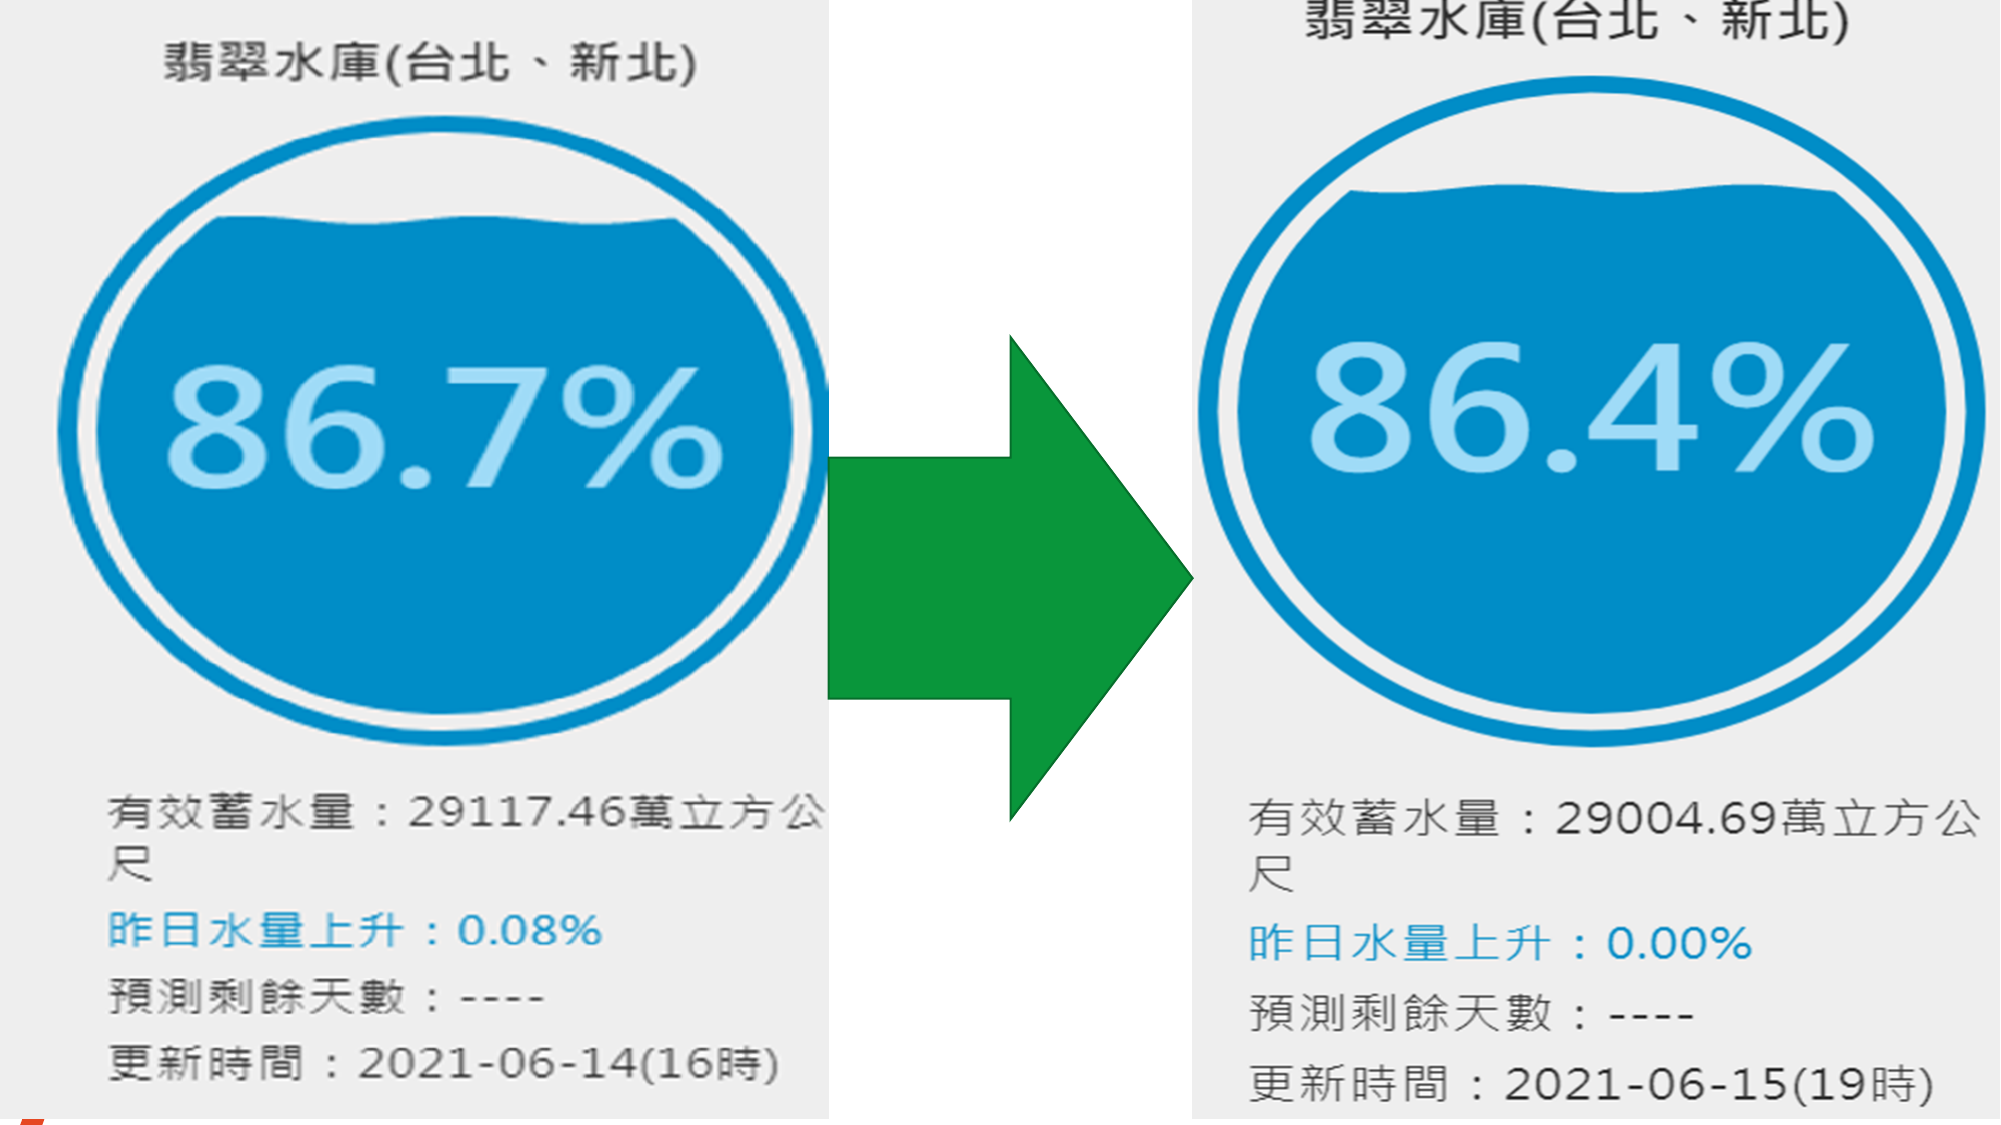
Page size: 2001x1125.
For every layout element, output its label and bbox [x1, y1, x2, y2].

text_box [829, 334, 1192, 823]
picture [1192, 0, 2000, 1119]
list [0, 0, 829, 1119]
